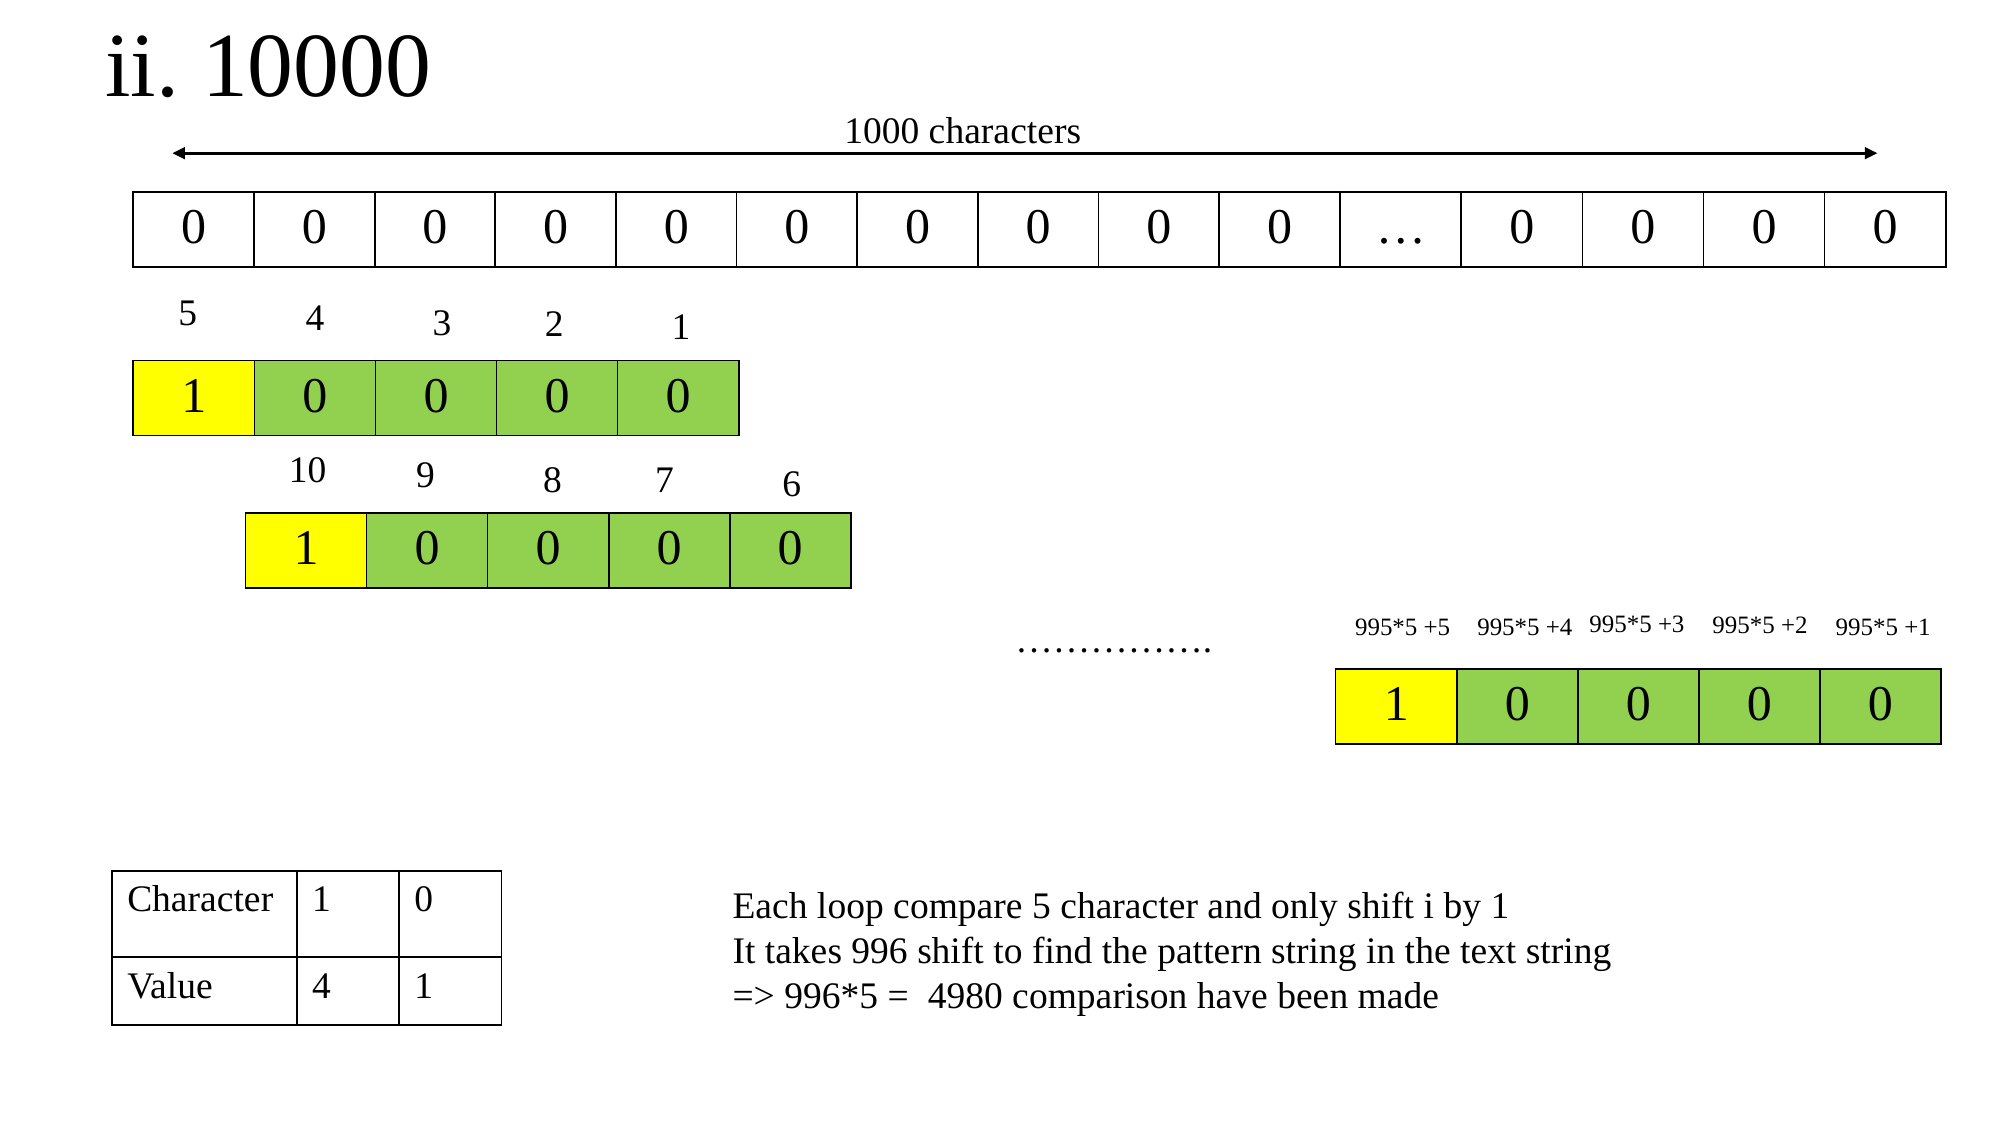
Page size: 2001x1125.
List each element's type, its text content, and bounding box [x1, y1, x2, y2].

table_header 0 [737, 193, 856, 266]
text_box 1000 characters [829, 154, 1216, 159]
text_box Each loop compare 5 character and only shift i by 1 It takes 996 shift to find the pattern string in the text string => 996*5 = 4980 comparison have been made [717, 873, 1829, 1024]
table_header 0 [496, 193, 615, 266]
table_header 0 [1220, 193, 1339, 266]
text_box 6 [767, 451, 804, 512]
text_box 2 [529, 291, 567, 351]
table_header 0 [979, 193, 1098, 266]
text_box 7 [640, 447, 677, 508]
table_header 1 [246, 514, 366, 587]
table_header 0 [134, 193, 253, 266]
table_header 0 [1458, 670, 1577, 743]
table_cell Value [113, 958, 296, 1024]
text_box ……………. [1000, 608, 1274, 668]
table_header 0 [858, 193, 977, 266]
table_header 0 [610, 514, 729, 587]
table_header 0 [400, 872, 501, 956]
table_header 0 [617, 193, 736, 266]
text_box 9 [401, 442, 438, 503]
text_box 995*5 +3 [1574, 599, 1773, 645]
text_box 995*5 +1 [1820, 602, 2000, 648]
table_header 0 [488, 514, 608, 587]
table_header 0 [1583, 193, 1703, 266]
text_box 8 [528, 447, 565, 508]
text_box 995*5 +5 [1340, 602, 1462, 648]
title ii. 10000 [90, 0, 1639, 134]
table_header 0 [376, 361, 496, 435]
table_header 0 [1099, 193, 1218, 266]
table_header 1 [1336, 670, 1456, 743]
table_header … [1341, 193, 1460, 266]
table_header 0 [1700, 670, 1819, 743]
table_header 0 [497, 361, 617, 435]
table_header 0 [1821, 670, 1940, 743]
table_header Character [113, 872, 296, 956]
text_box 995*5 +4 [1462, 602, 1661, 648]
table_header 1 [298, 872, 398, 956]
table_header 0 [367, 514, 487, 587]
table_header 0 [1704, 193, 1824, 266]
text_box 10 [274, 437, 355, 497]
table_header 1 [134, 361, 254, 435]
text_box 1000 characters [829, 98, 1216, 153]
table_header 0 [618, 361, 738, 435]
text_box 5 [163, 280, 200, 341]
table_header 0 [1462, 193, 1582, 266]
table_header 0 [1825, 193, 1945, 266]
table_header 0 [255, 193, 374, 266]
text_box 3 [417, 290, 455, 351]
text_box 995*5 +2 [1697, 601, 1896, 646]
table_cell 4 [298, 958, 398, 1024]
text_box 4 [290, 285, 328, 346]
table_header 0 [731, 514, 850, 587]
table_cell 1 [400, 958, 501, 1024]
table_header 0 [376, 193, 494, 266]
text_box 1 [656, 294, 694, 355]
table_header 0 [1579, 670, 1698, 743]
table_header 0 [255, 361, 375, 435]
